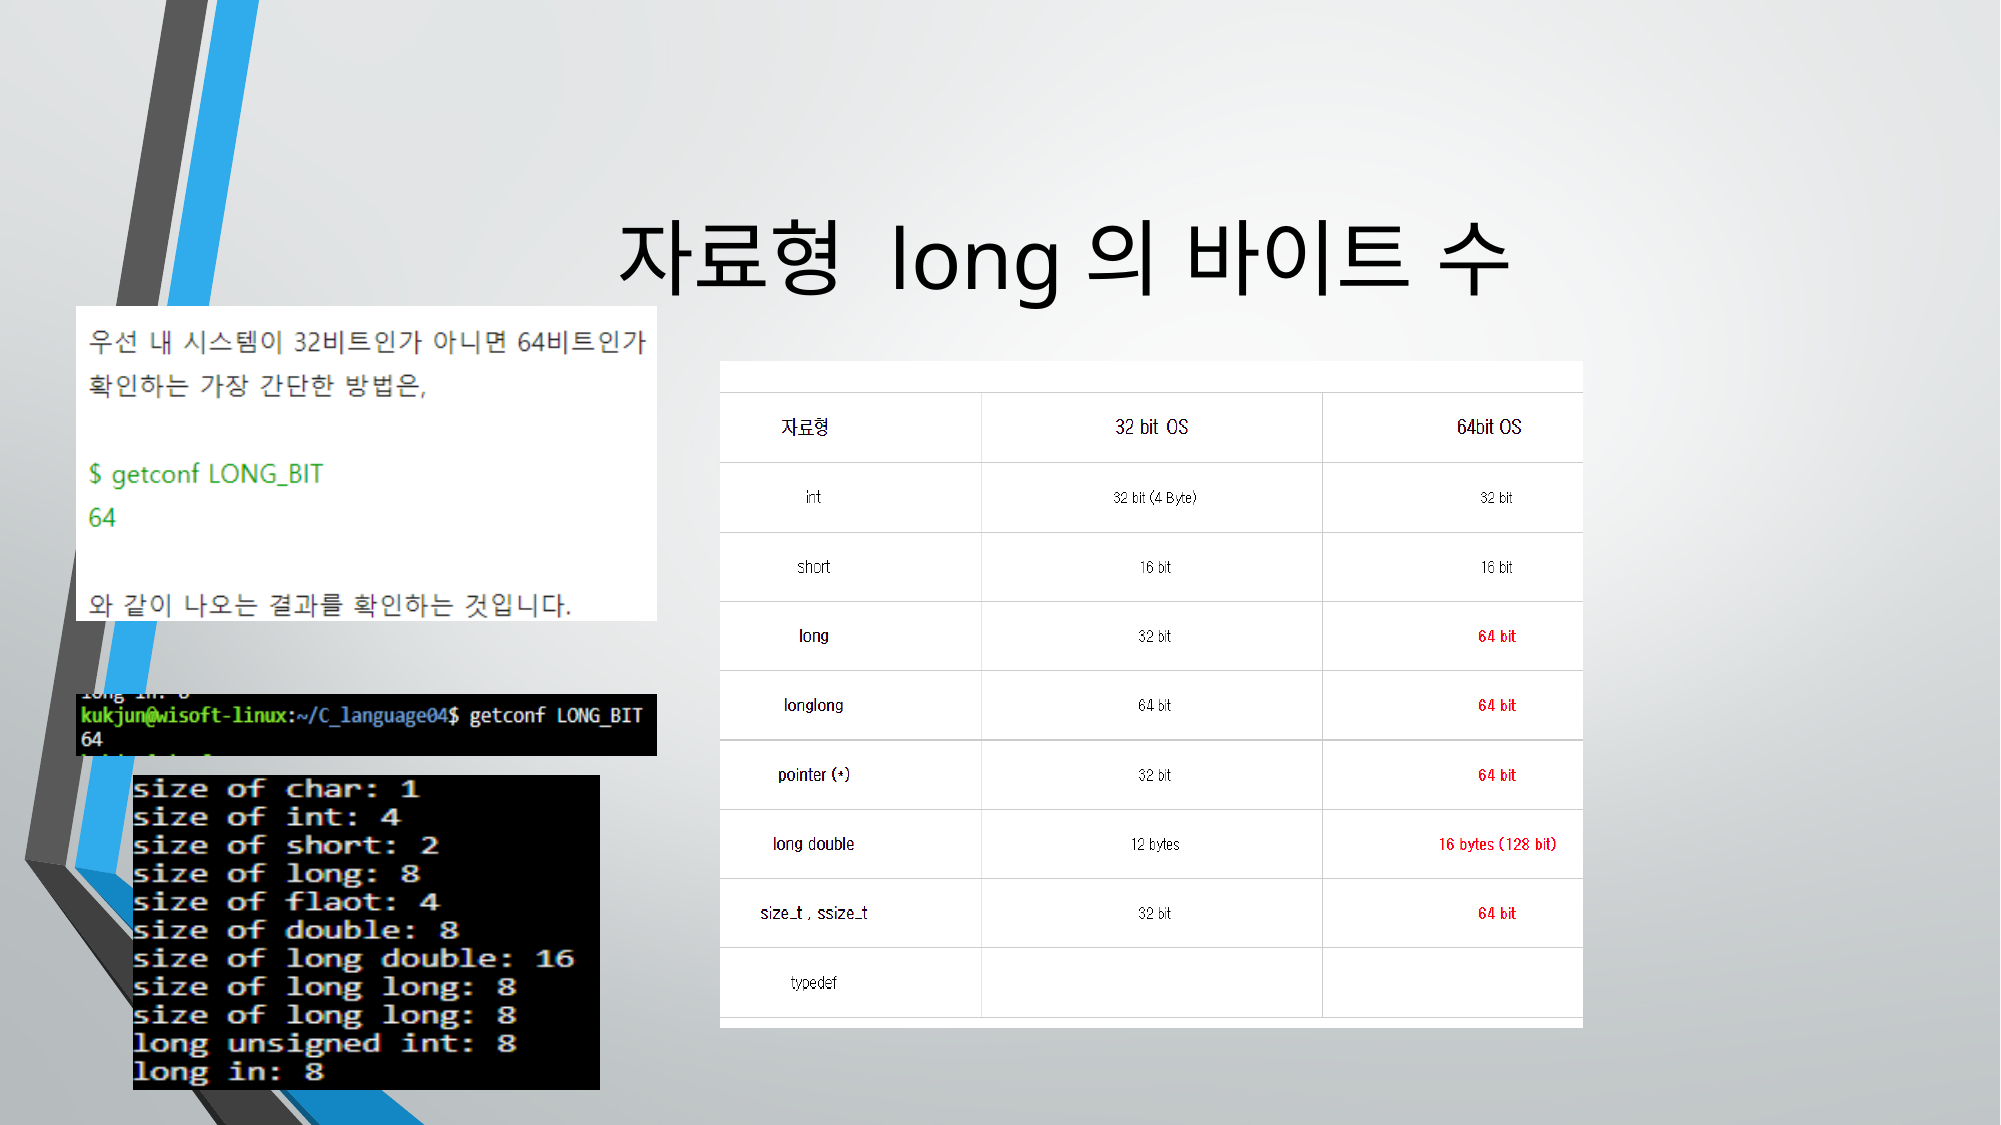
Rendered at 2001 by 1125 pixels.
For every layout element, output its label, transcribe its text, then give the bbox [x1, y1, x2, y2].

title 자료형 long의 바이트 수 [243, 112, 1887, 400]
picture [720, 361, 1583, 1028]
picture [76, 694, 657, 756]
picture [133, 774, 600, 1090]
picture [76, 306, 657, 621]
